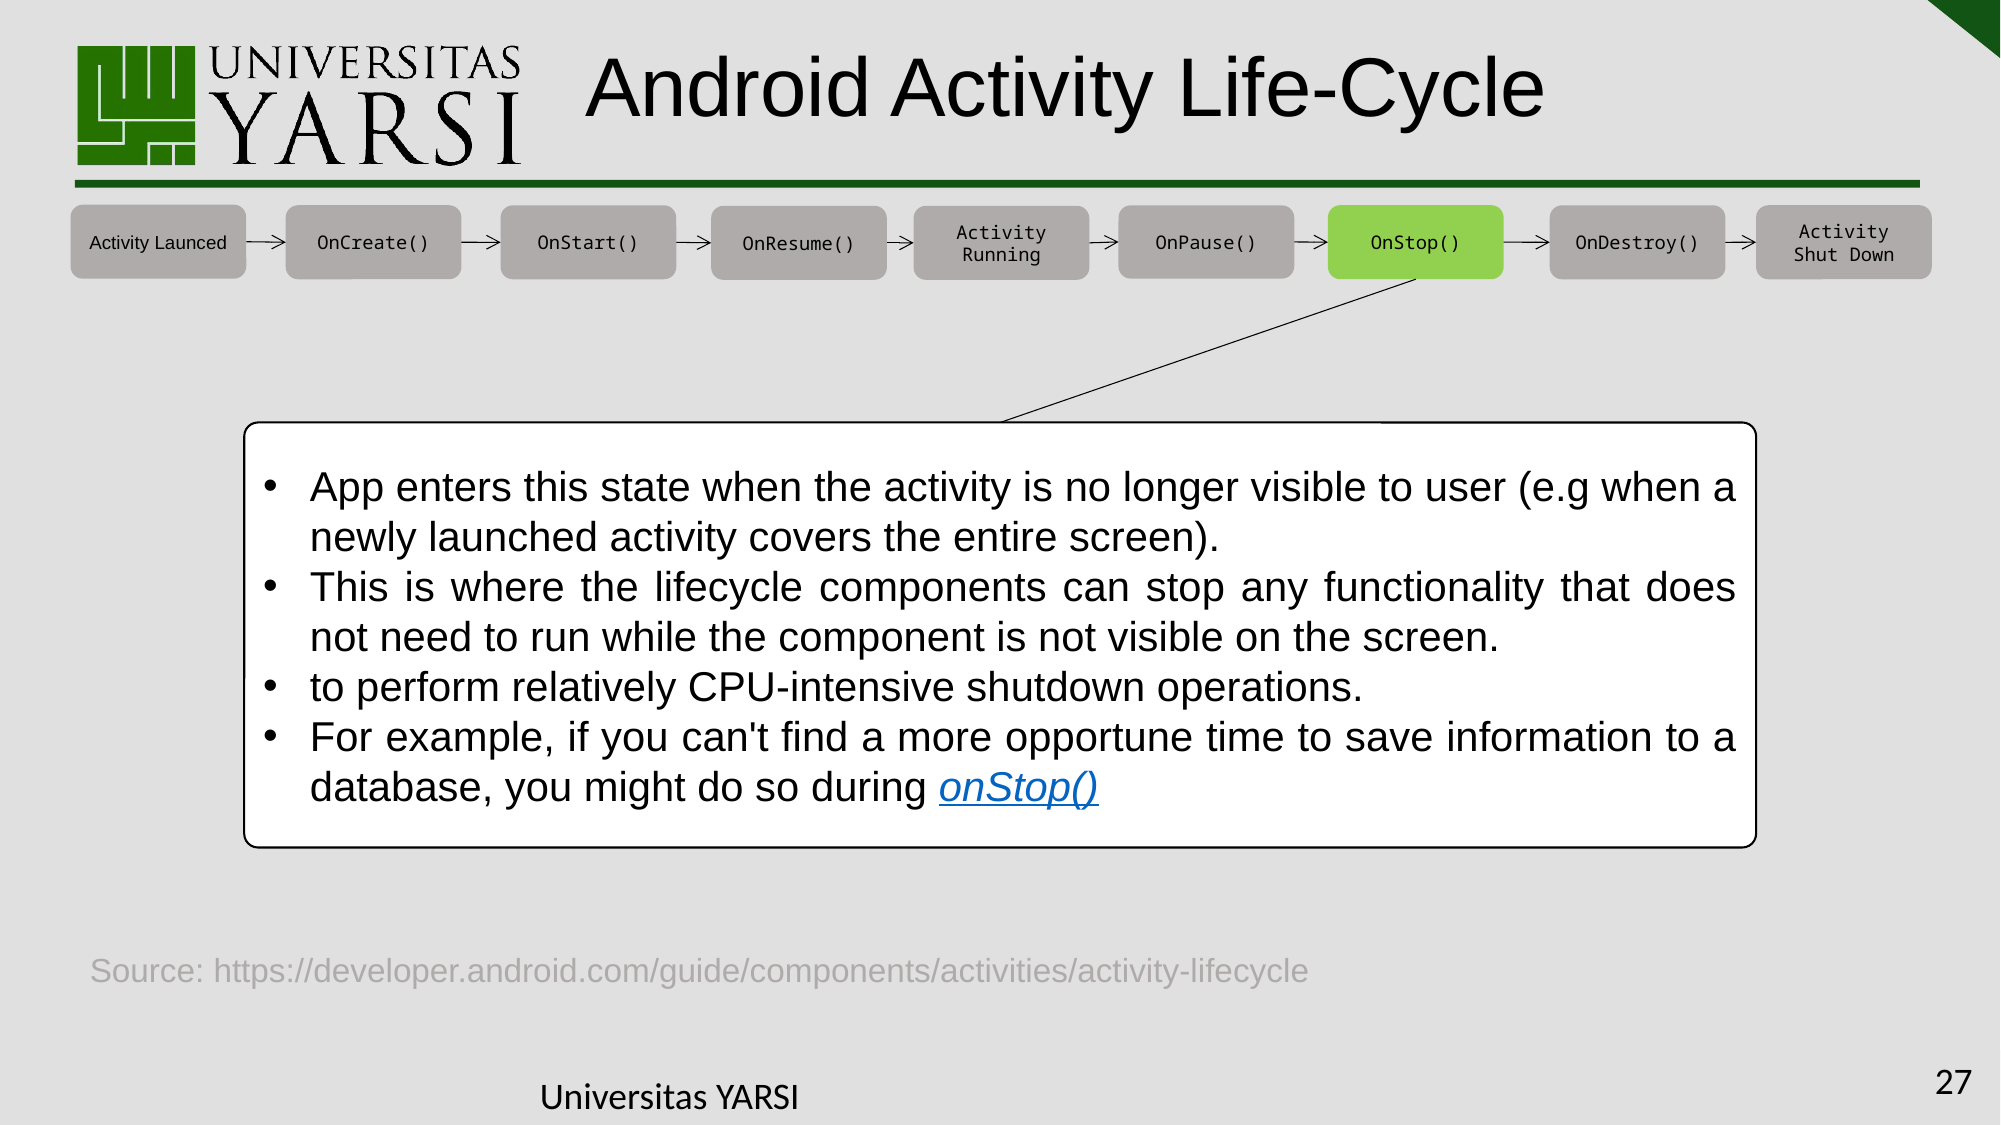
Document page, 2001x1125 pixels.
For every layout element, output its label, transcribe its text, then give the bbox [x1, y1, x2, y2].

text_box Activity Launced [69, 203, 248, 280]
slide_number 27 [1920, 1050, 2000, 1125]
footer Universitas YARSI [525, 1065, 1770, 1110]
text_box App enters this state when the activity is no longer visible to user (e.g when a newly launched activity covers the entire screen). This is where the lifecycle components can stop any functionality that does not need to run while the component is not visible on the screen. to perform relatively CPU-intensive shutdown operations. For example, if you can't find a more opportune time to save information to a database, you might do so during onStop() [243, 421, 1758, 849]
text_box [1000, 279, 1416, 423]
text_box OnCreate() [284, 204, 463, 281]
text_box OnResume() [710, 204, 888, 281]
text_box OnStop() [1326, 204, 1505, 281]
list Source: https://developer.android.com/guide/components/activities/activity-lifecycle [75, 930, 1920, 1020]
text_box Activity Running [912, 204, 1091, 281]
text_box OnDestroy() [1548, 204, 1727, 281]
text_box Activity Shut Down [1755, 204, 1933, 281]
picture [75, 44, 525, 167]
text_box OnPause() [1117, 204, 1296, 279]
text_box OnStart() [499, 204, 678, 281]
title Android Activity Life-Cycle [570, 15, 1920, 165]
